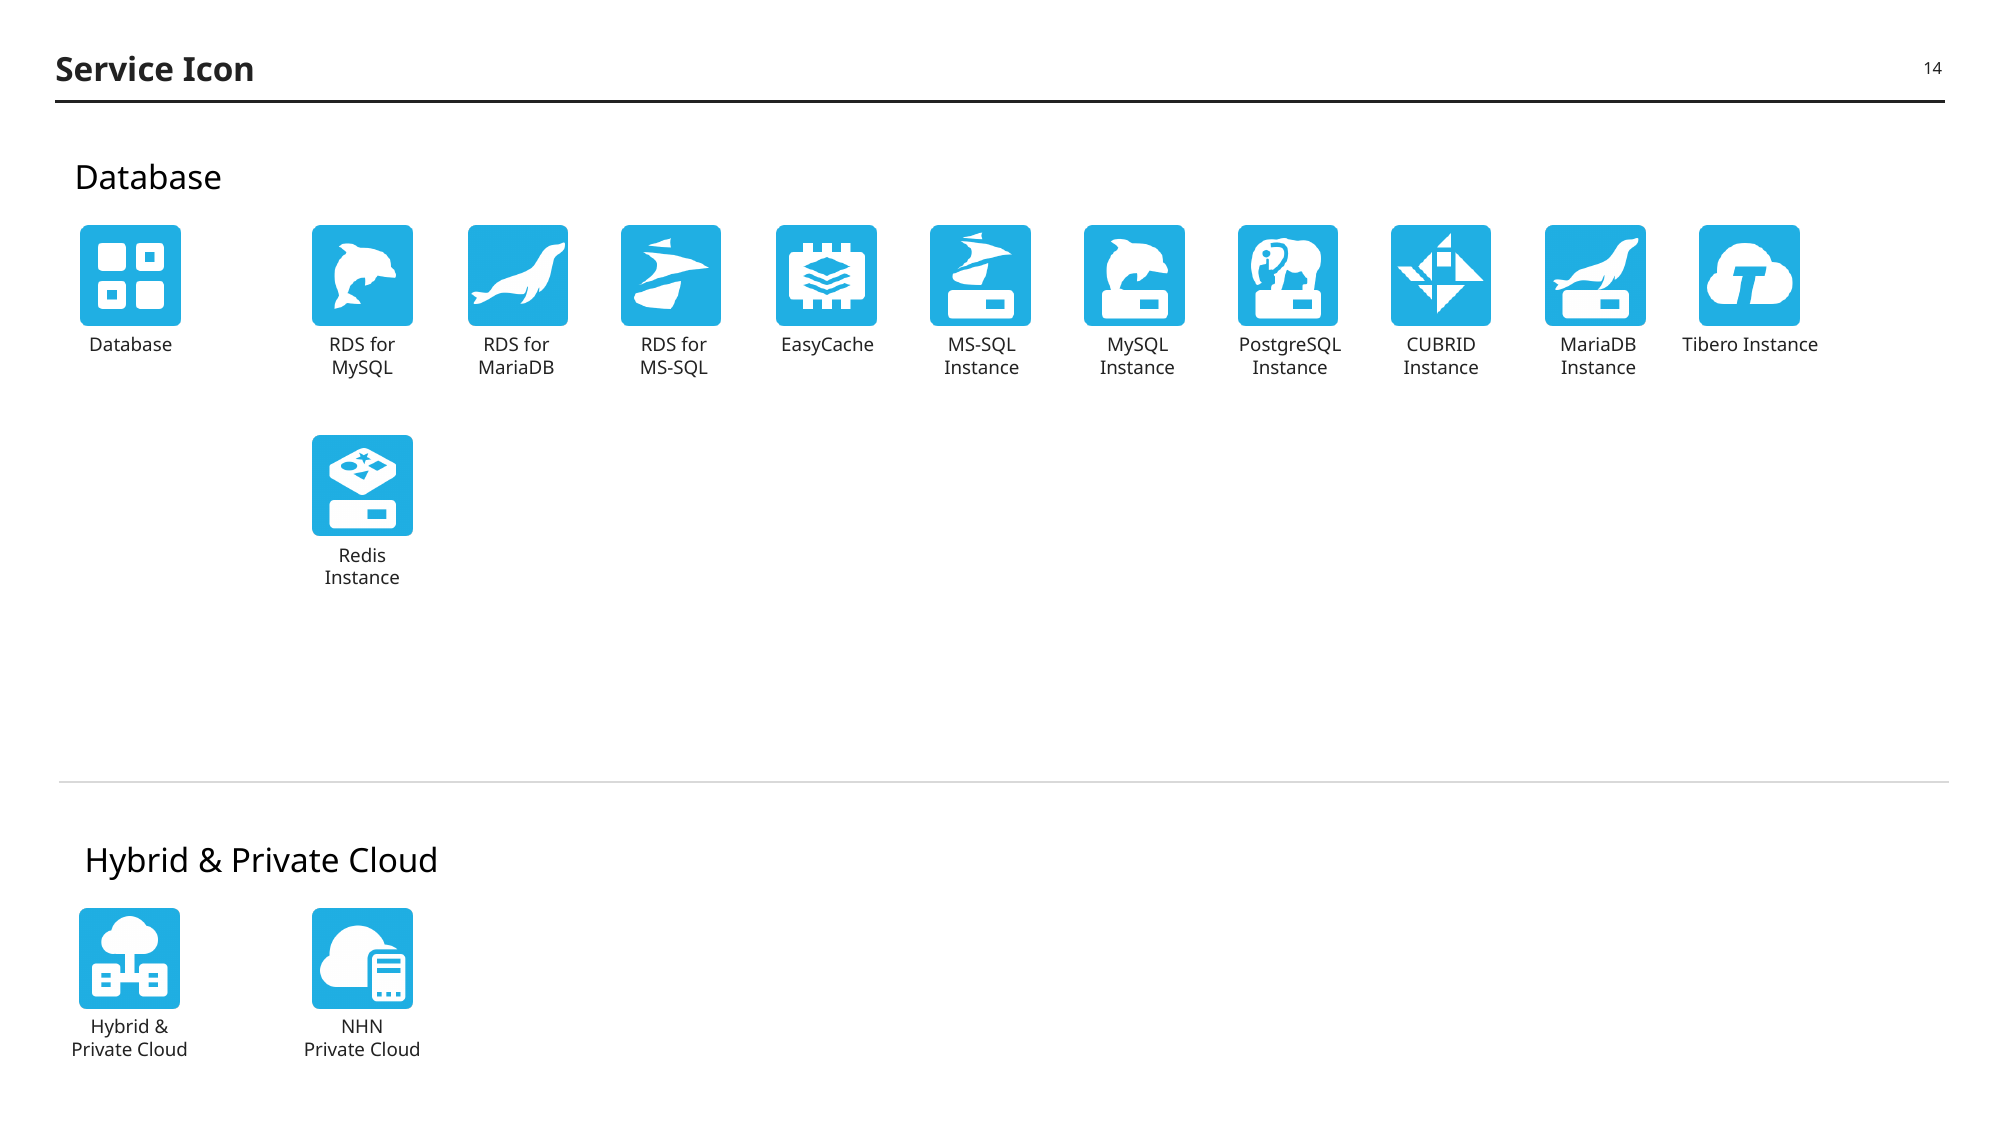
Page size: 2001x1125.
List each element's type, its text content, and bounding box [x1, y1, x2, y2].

title Service Icon [40, 45, 1766, 94]
text_box Hybrid & Private Cloud [56, 1007, 203, 1068]
picture [312, 225, 413, 326]
text_box RDS for MariaDB [463, 325, 570, 386]
picture [1699, 225, 1800, 326]
text_box RDS for MS-SQL [625, 325, 723, 386]
picture [621, 225, 721, 326]
picture [79, 908, 180, 1009]
picture [468, 225, 569, 326]
picture [312, 435, 413, 536]
picture [1391, 225, 1491, 326]
text_box RDS for MySQL [314, 326, 411, 386]
text_box EasyCache [766, 325, 889, 364]
text_box MS-SQL Instance [929, 325, 1034, 386]
text_box Database [59, 148, 237, 204]
text_box PostgreSQL Instance [1224, 325, 1356, 386]
picture [776, 225, 877, 326]
text_box Redis Instance [310, 535, 415, 596]
text_box Hybrid & Private Cloud [69, 831, 455, 887]
text_box NHN Private Cloud [289, 1007, 436, 1068]
picture [312, 908, 413, 1009]
picture [930, 225, 1031, 326]
text_box MySQL Instance [1085, 325, 1190, 386]
text_box CUBRID Instance [1389, 325, 1494, 386]
picture [1084, 225, 1185, 326]
picture [1545, 225, 1646, 326]
text_box MariaDB Instance [1545, 325, 1652, 386]
text_box Tibero Instance [1667, 325, 1833, 364]
picture [80, 225, 181, 326]
text_box Database [74, 325, 187, 364]
picture [1237, 225, 1338, 326]
